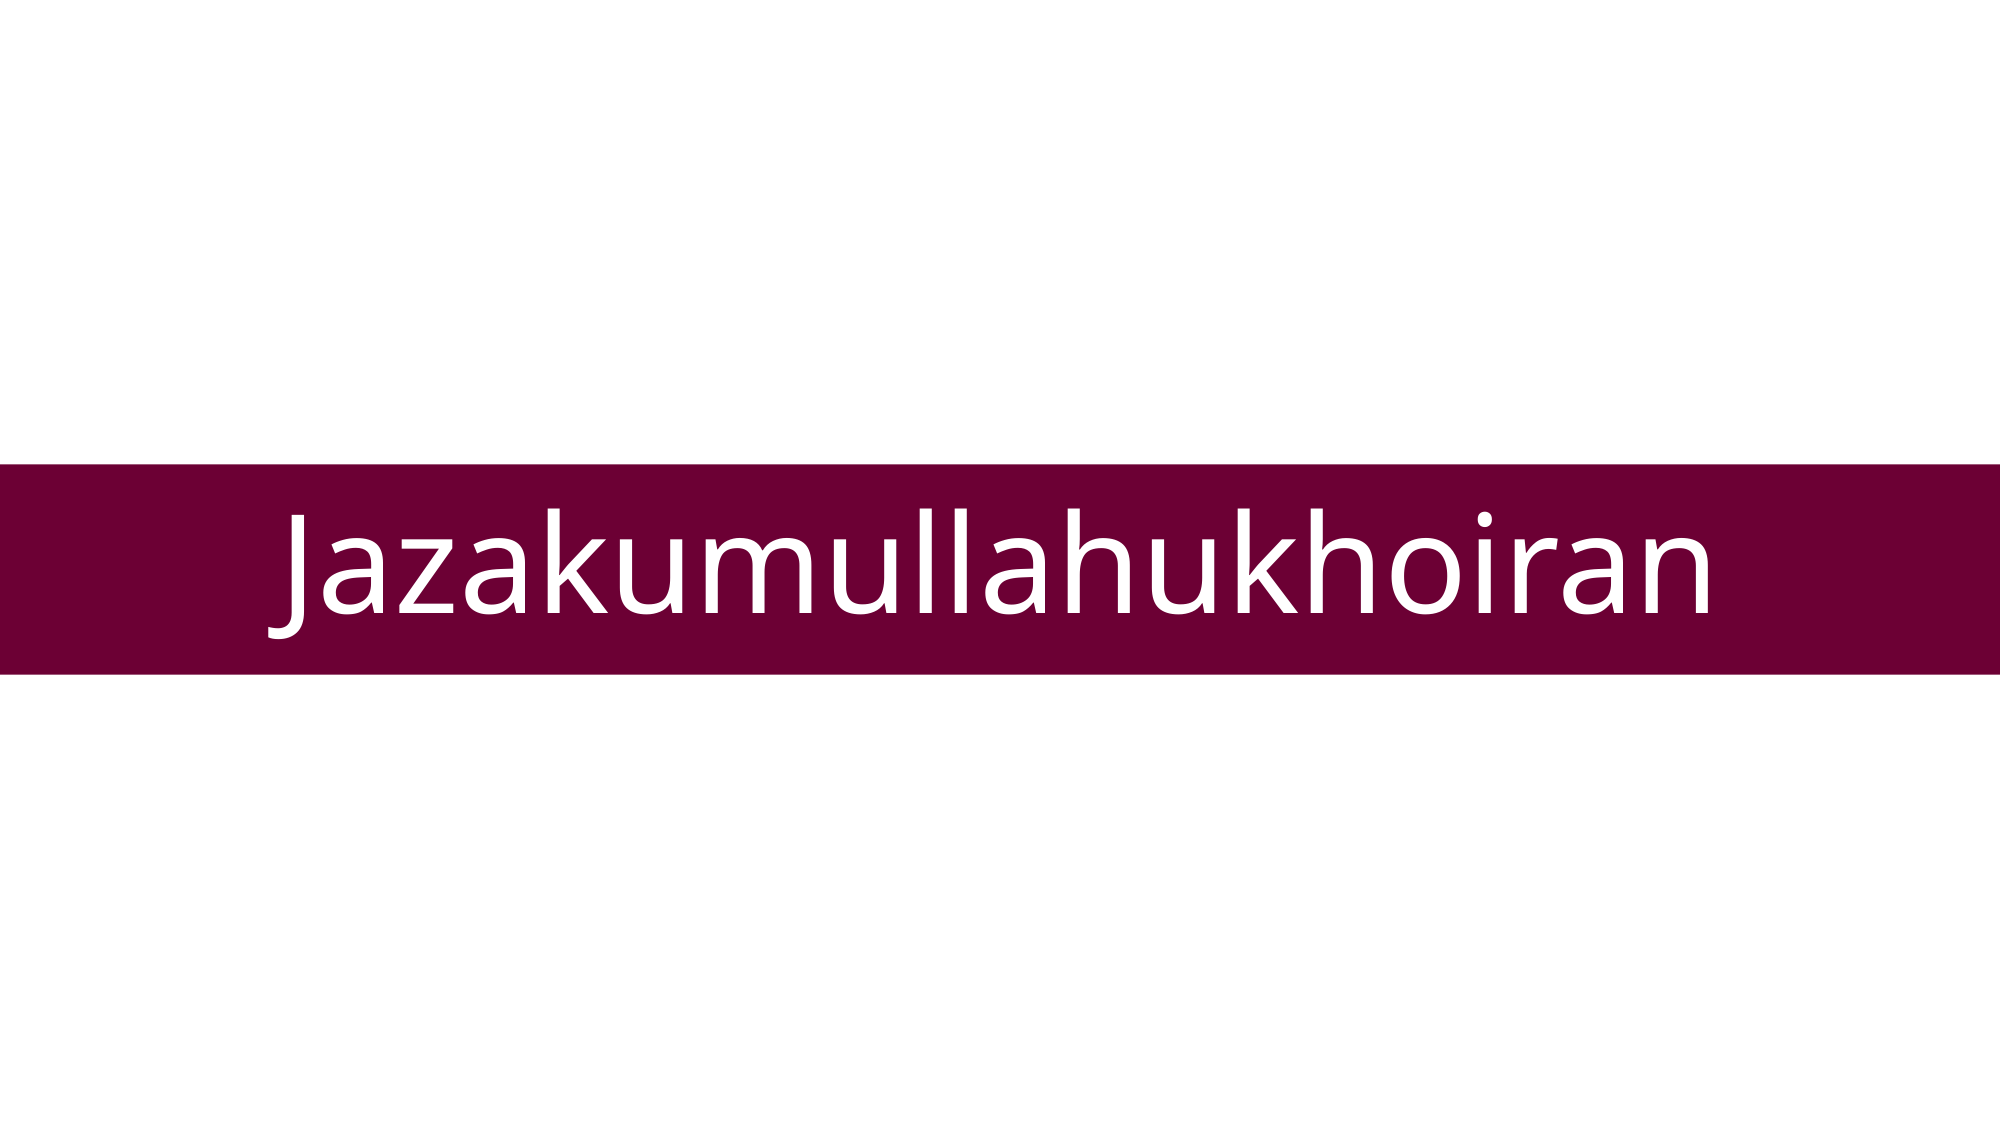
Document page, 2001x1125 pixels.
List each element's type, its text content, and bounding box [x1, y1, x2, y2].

text_box Jazakumullahukhoiran [0, 464, 2000, 675]
